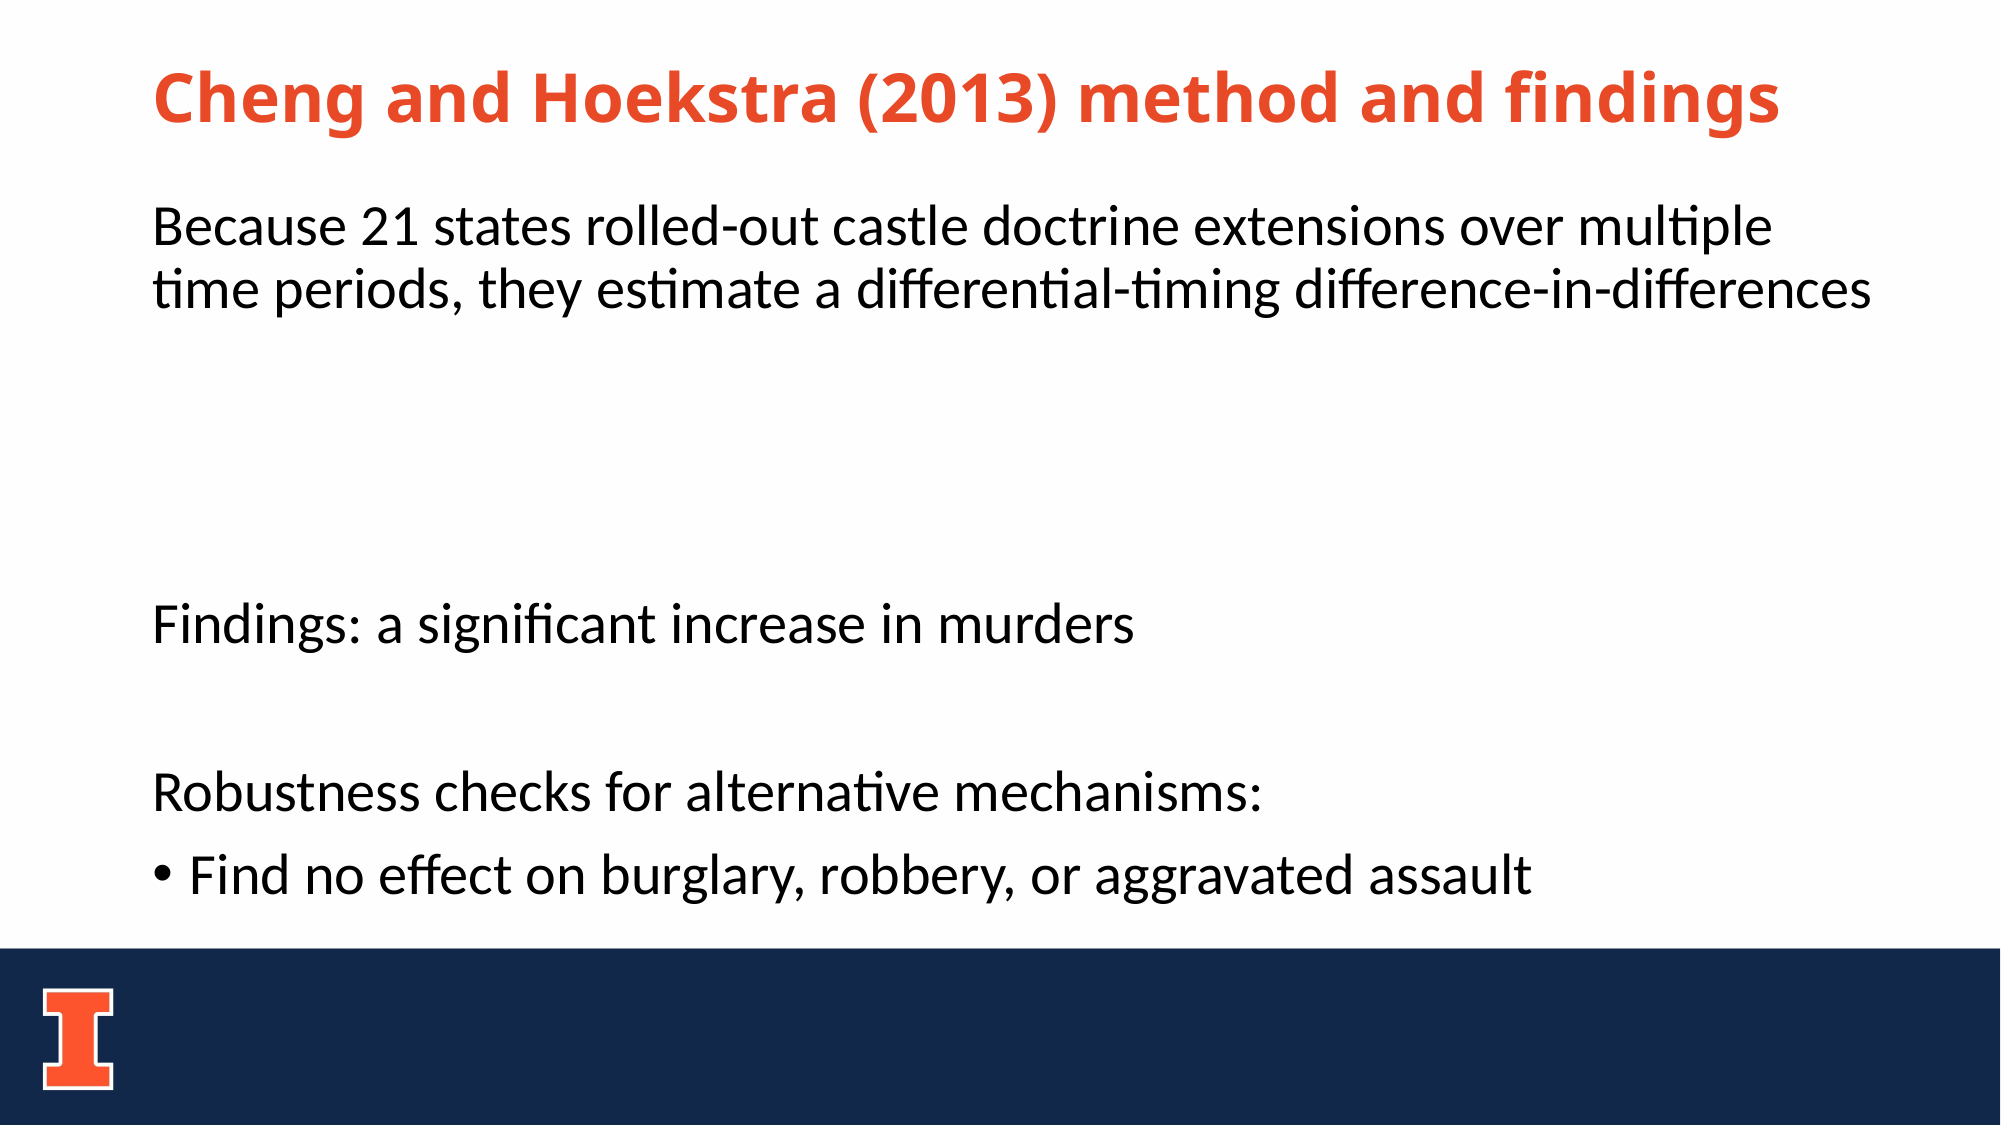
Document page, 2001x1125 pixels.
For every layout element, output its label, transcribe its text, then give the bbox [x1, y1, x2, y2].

title Cheng and Hoekstra (2013) method and findings [137, 56, 1863, 163]
picture [0, 0, 2001, 1125]
